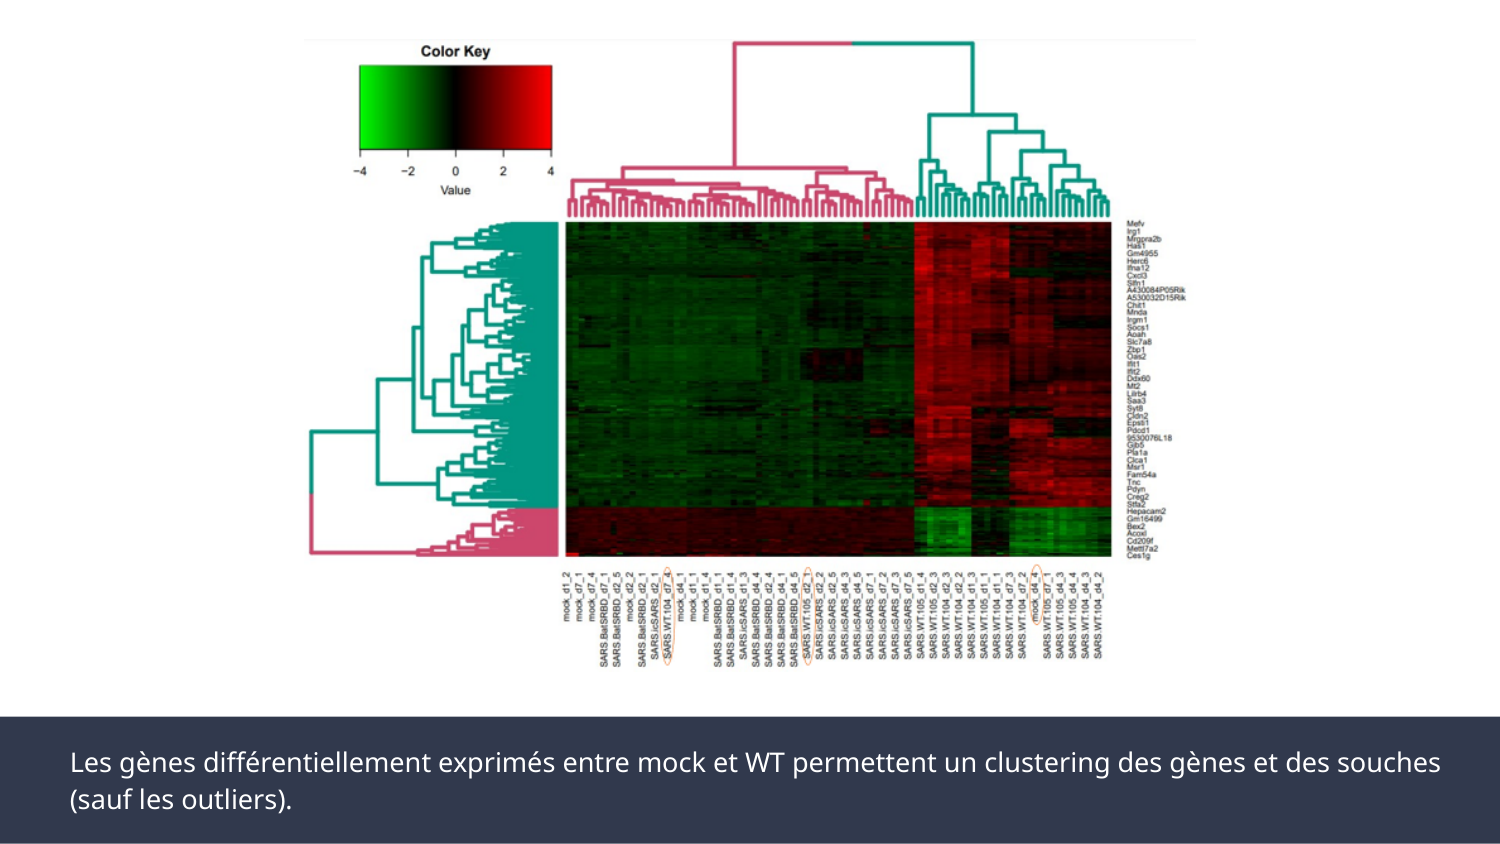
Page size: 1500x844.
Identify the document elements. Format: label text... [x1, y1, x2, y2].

picture [304, 39, 1196, 672]
list Les gènes différentiellement exprimés entre mock et WT permettent un clustering des gènes et des souches (sauf les outliers). [54, 724, 1470, 838]
